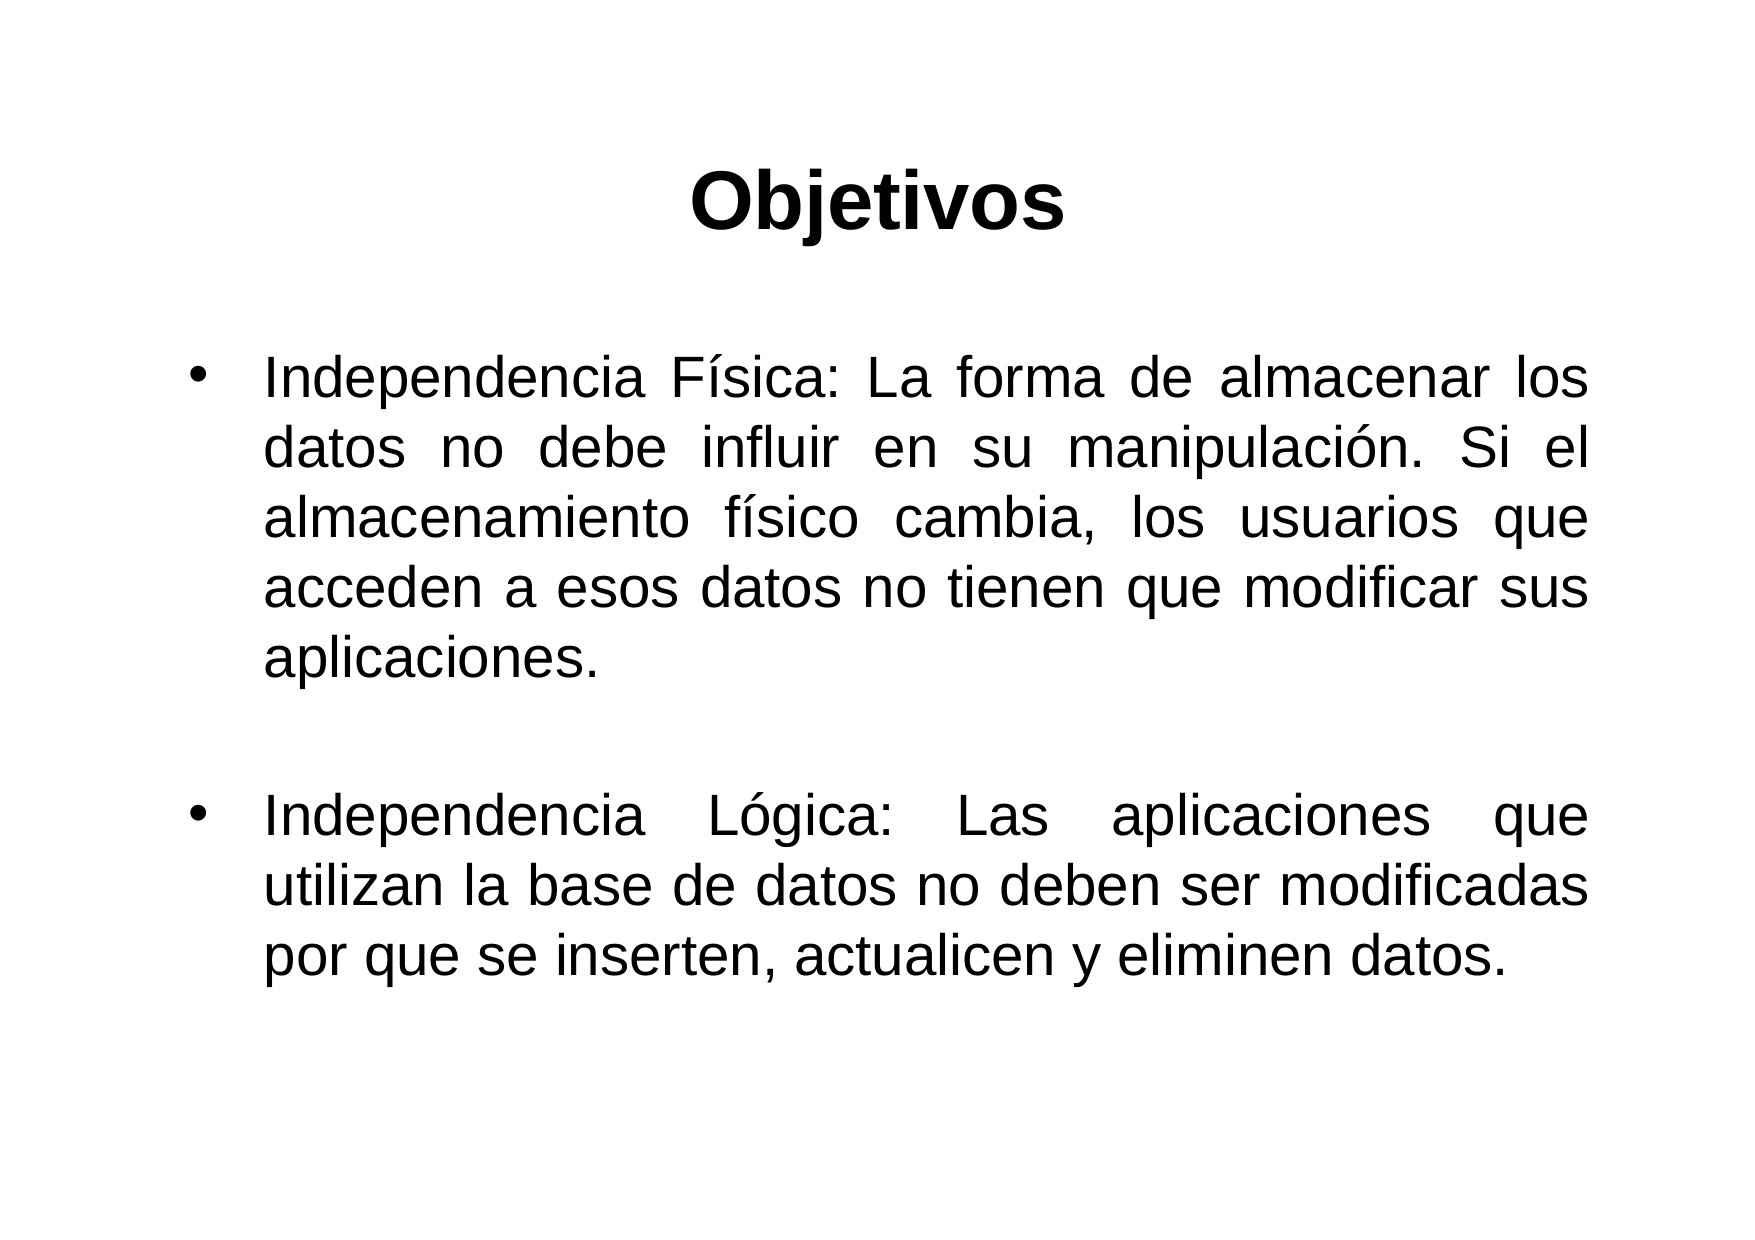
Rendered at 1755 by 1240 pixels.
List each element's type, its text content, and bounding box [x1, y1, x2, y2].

text_box Independencia Física: La forma de almacenar los datos no debe influir en su manipulación. Si el almacenamiento físico cambia, los usuarios que acceden a esos datos no tienen que modificar sus aplicaciones. Independencia Lógica: Las aplicaciones que utilizan la base de datos no deben ser modificadas por que se inserten, actualicen y eliminen datos. [186, 329, 1591, 988]
title Objetivos [677, 144, 1077, 329]
